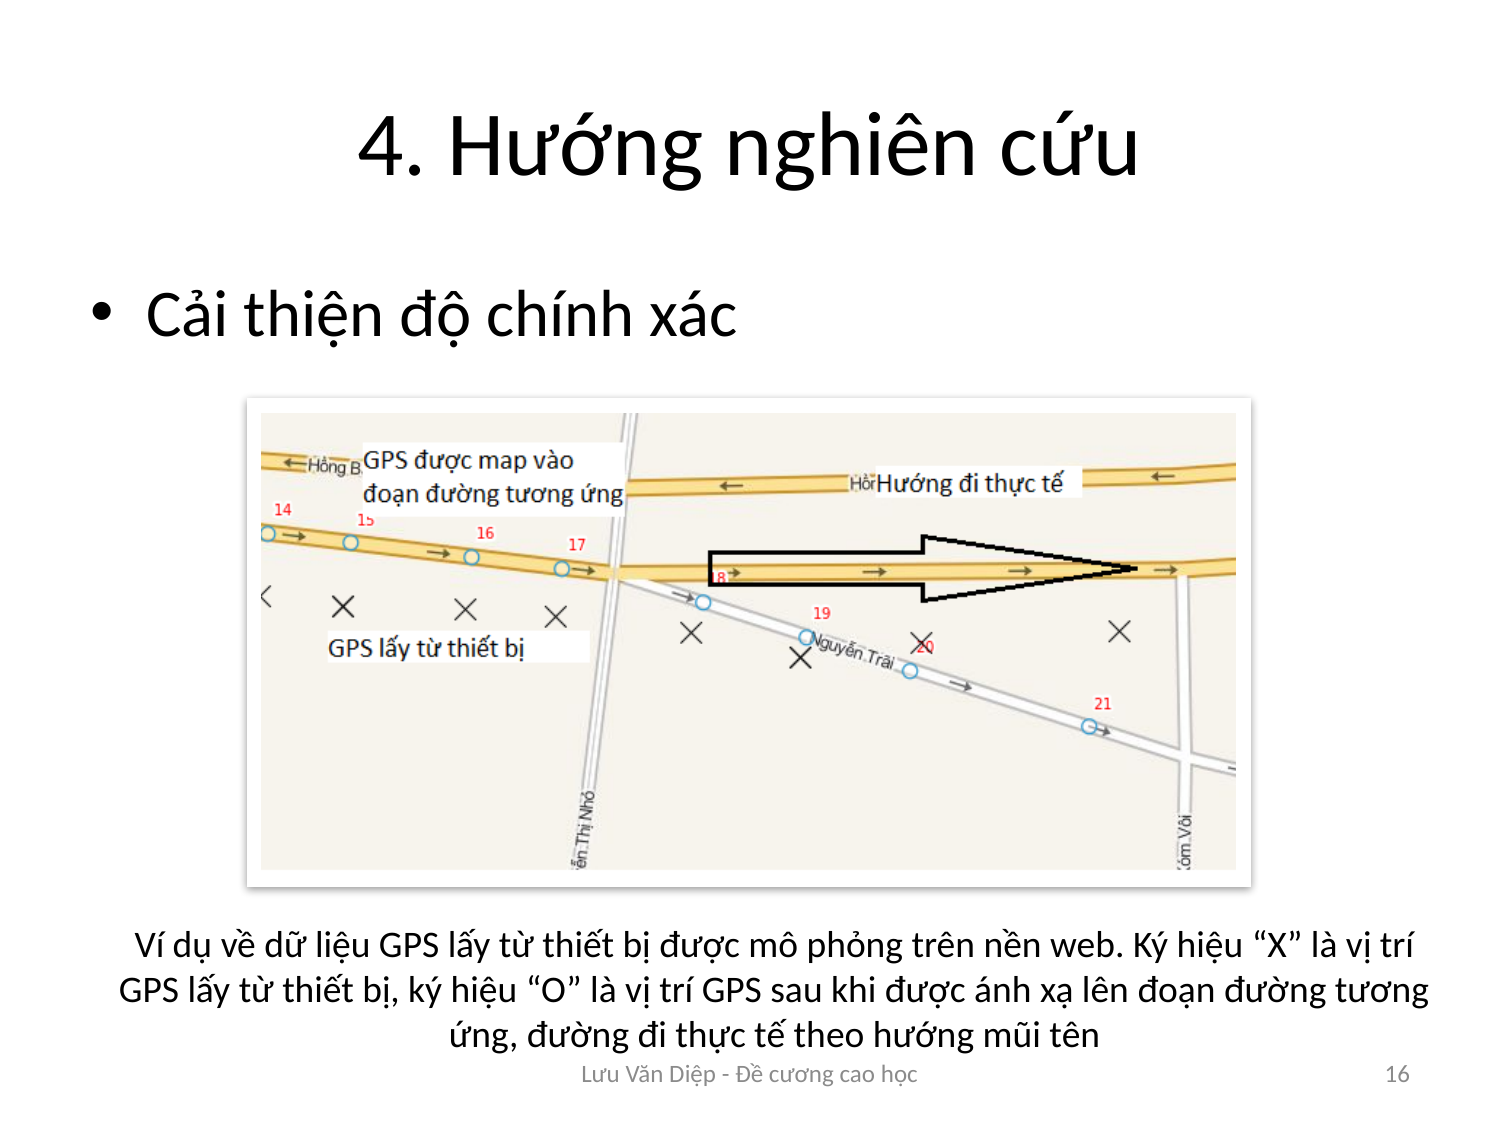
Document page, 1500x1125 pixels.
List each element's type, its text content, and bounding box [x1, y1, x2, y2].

title 4. Hướng nghiên cứu [75, 45, 1425, 233]
text_box Ví dụ về dữ liệu GPS lấy từ thiết bị được mô phỏng trên nền web. Ký hiệu “X” là vị trí GPS lấy từ thiết bị, ký hiệu “O” là vị trí GPS sau khi được ánh xạ lên đoạn đường tương ứng, đường đi thực tế theo hướng mũi tên [99, 912, 1450, 1063]
list Cải thiện độ chính xác [75, 262, 1425, 1005]
picture [261, 412, 1237, 873]
footer Lưu Văn Diệp - Đề cương cao học [512, 1042, 988, 1103]
slide_number 16 [1074, 1042, 1425, 1103]
